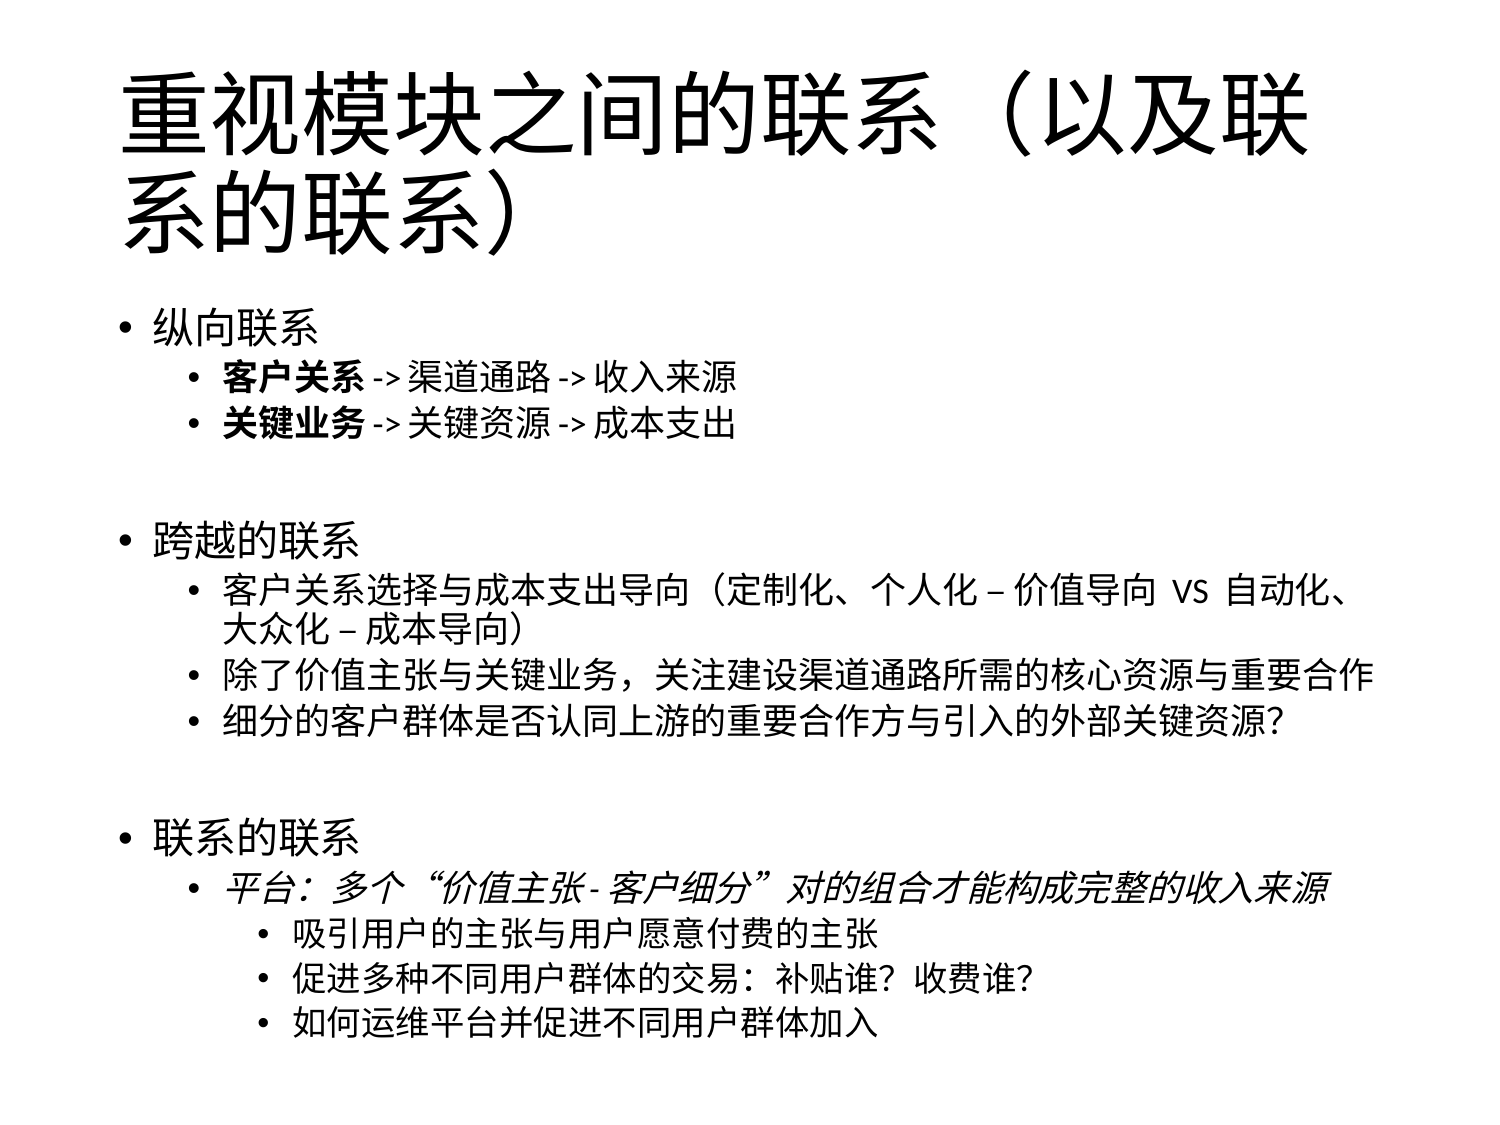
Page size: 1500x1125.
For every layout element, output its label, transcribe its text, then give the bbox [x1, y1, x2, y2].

title 重视模块之间的联系（以及联系的联系） [103, 59, 1397, 278]
list 纵向联系 客户关系->渠道通路->收入来源 关键业务->关键资源->成本支出 跨越的联系 客户关系选择与成本支出导向（定制化、个人化 – 价值导向 VS 自动化、大众化 – 成本导向） 除了价值主张与关键业务，关注建设渠道通路所需的核心资源与重要合作 细分的客户群体是否认同上游的重要合作方与引入的外部关键资源？ 联系的联系 平台：多个“价值主张-客户细分”对的组合才能构成完整的收入来源 吸引用户的主张与用户愿意付费的主张 促进多种不同用户群体的交易：补贴谁？收费谁？ 如何运维平台并促进不同用户群体加入 [103, 299, 1397, 1066]
